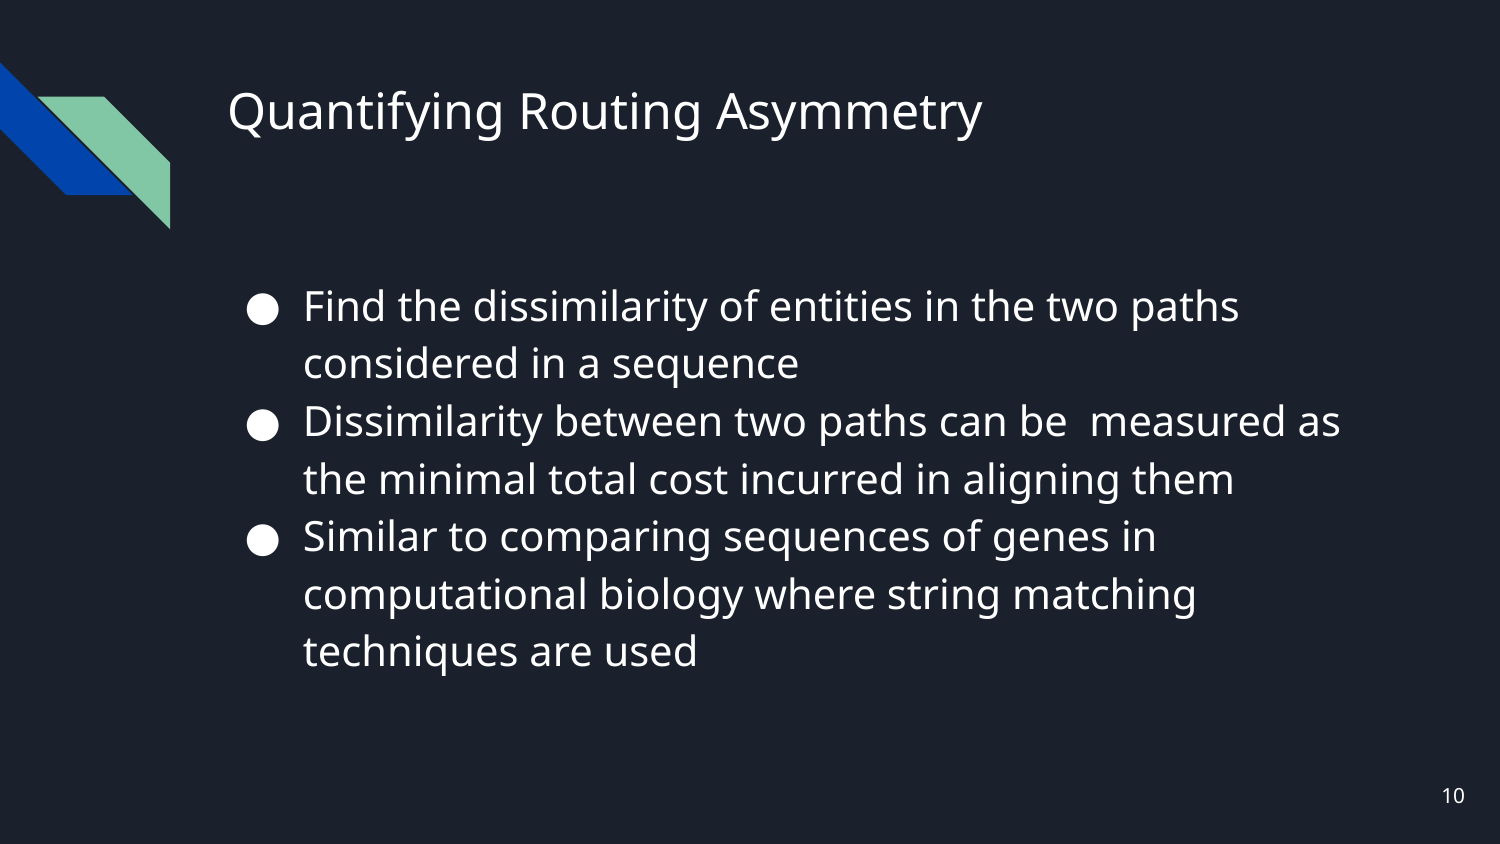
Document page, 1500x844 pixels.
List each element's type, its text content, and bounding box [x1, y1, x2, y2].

title Quantifying Routing Asymmetry [212, 64, 1368, 215]
slide_number ‹#› [1389, 764, 1480, 830]
list Find the dissimilarity of entities in the two paths considered in a sequence Dissimilarity between two paths can be measured as the minimal total cost incurred in aligning them Similar to comparing sequences of genes in computational biology where string matching techniques are used [212, 257, 1368, 735]
